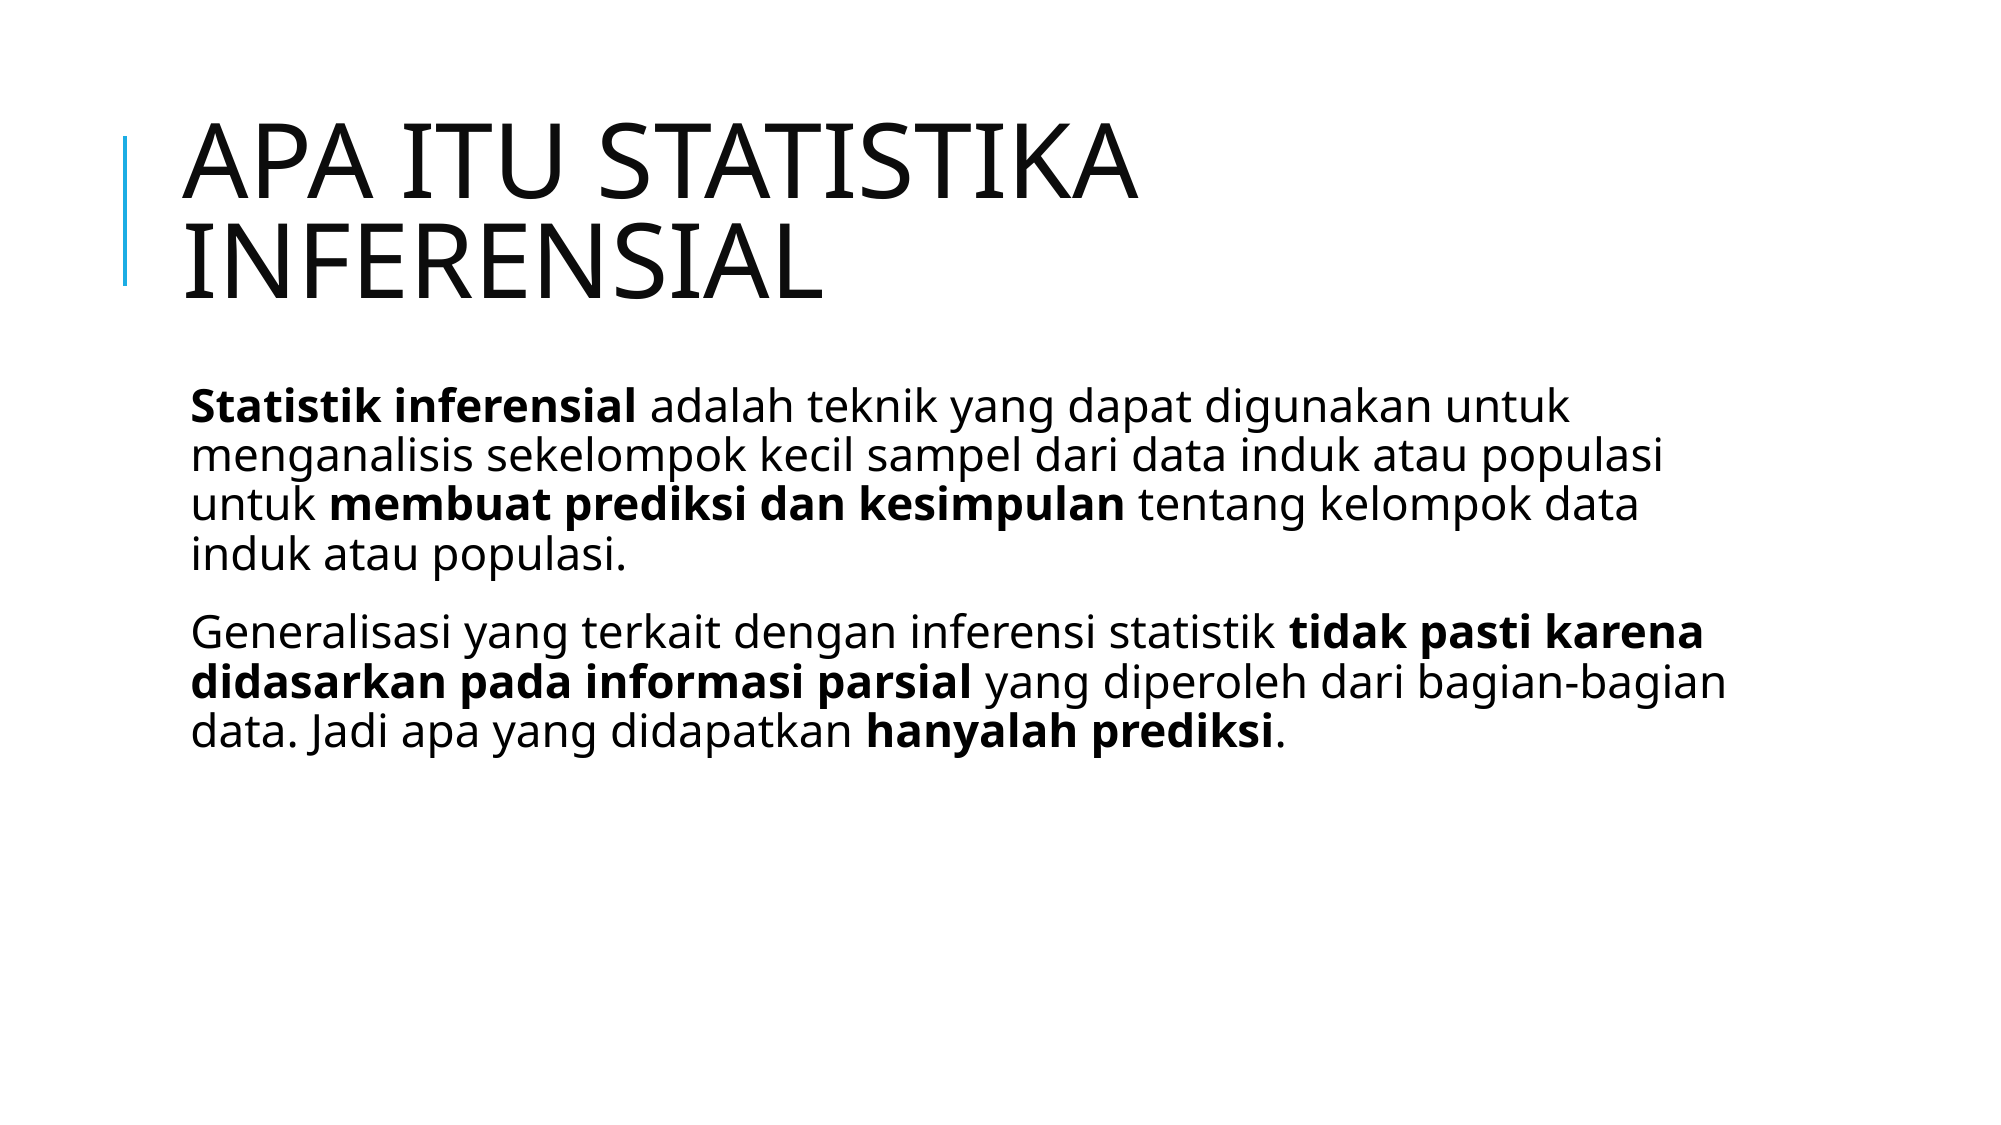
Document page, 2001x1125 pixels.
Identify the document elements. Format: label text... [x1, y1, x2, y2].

list Statistik inferensial adalah teknik yang dapat digunakan untuk menganalisis sekelompok kecil sampel dari data induk atau populasi untuk membuat prediksi dan kesimpulan tentang kelompok data induk atau populasi. Generalisasi yang terkait dengan inferensi statistik tidak pasti karena didasarkan pada informasi parsial yang diperoleh dari bagian-bagian data. Jadi apa yang didapatkan hanyalah prediksi. [168, 375, 1763, 1035]
title APA ITU STATISTIKA INFERENSIAL [168, 96, 1763, 342]
